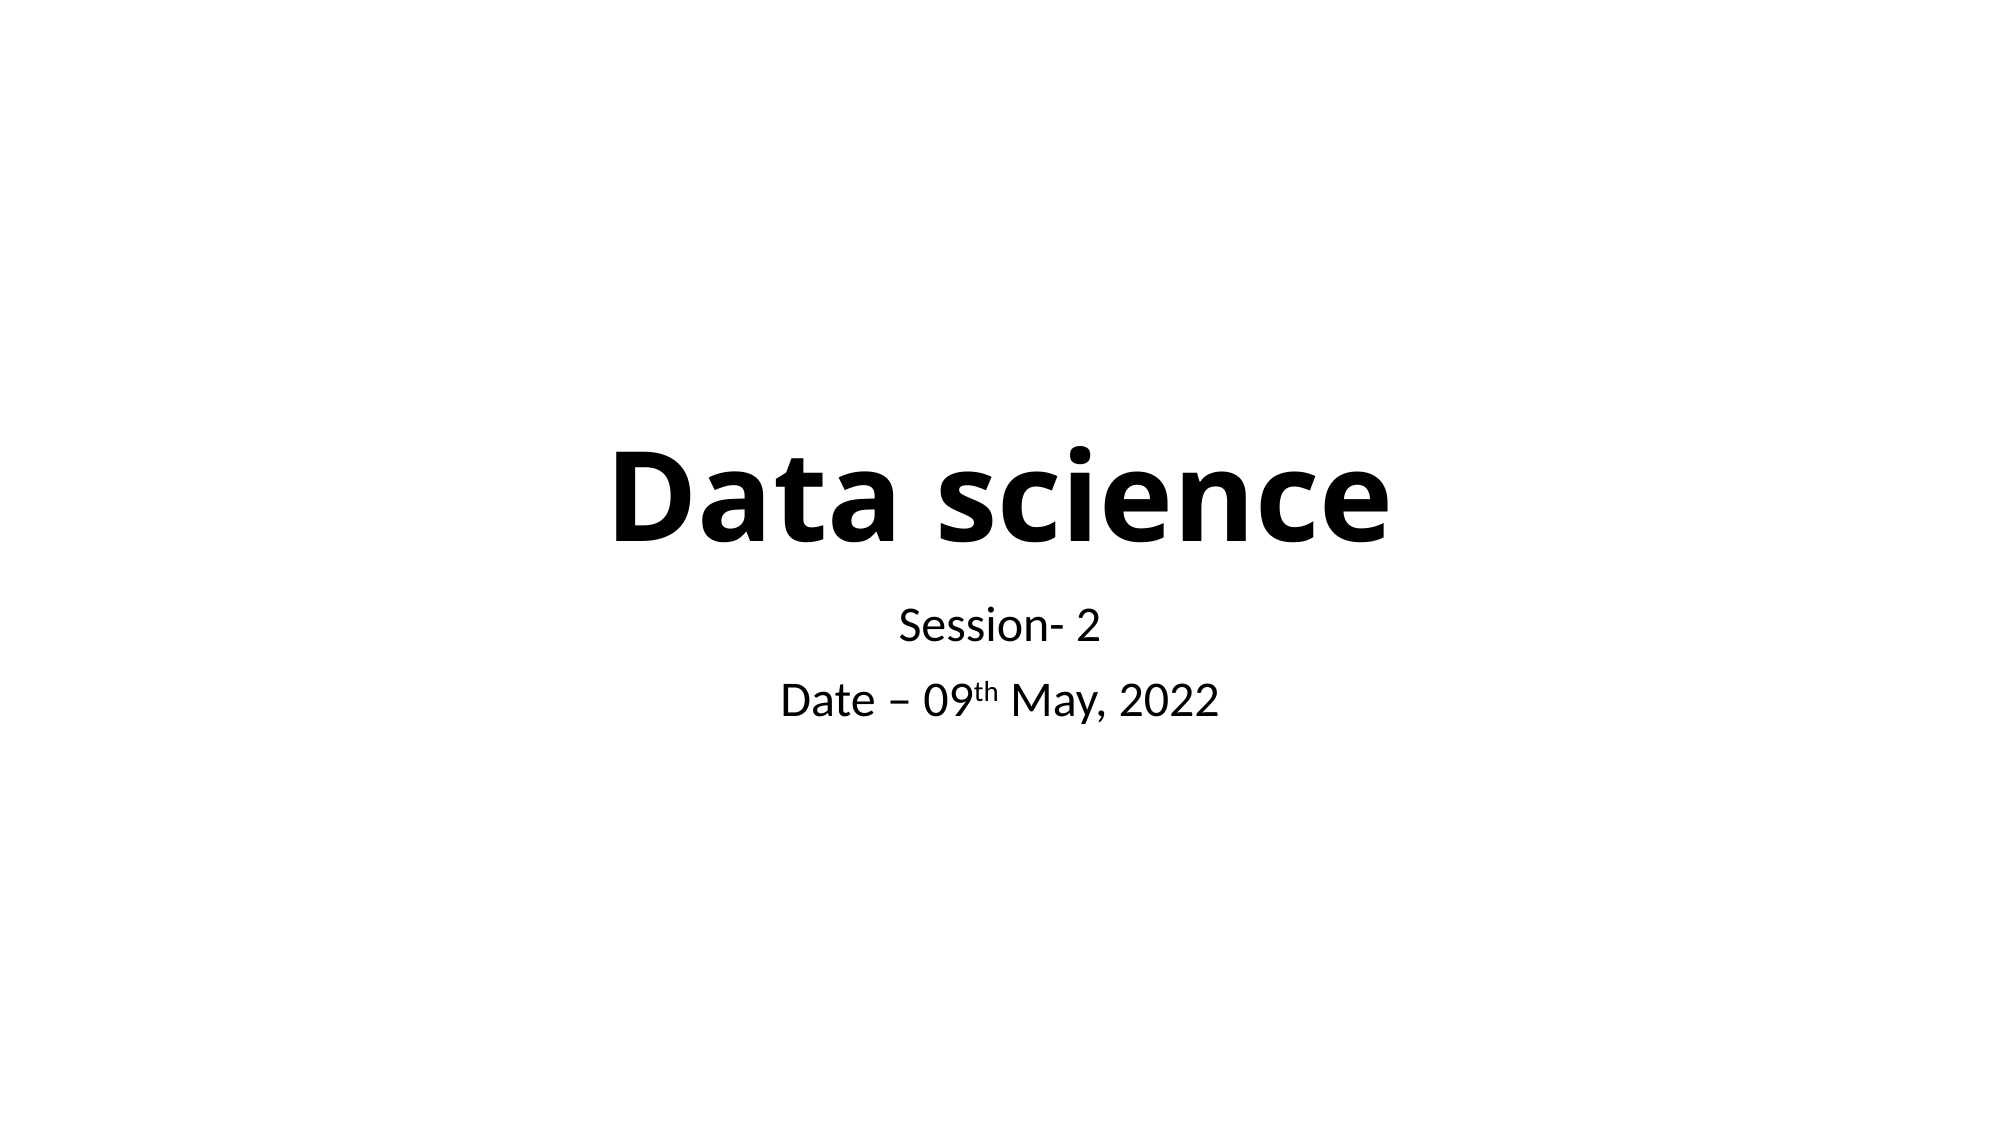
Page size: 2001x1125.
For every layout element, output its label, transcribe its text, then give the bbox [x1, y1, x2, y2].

title Data science [249, 184, 1750, 576]
subtitle Session- 2 Date – 09th May, 2022 [249, 590, 1750, 863]
